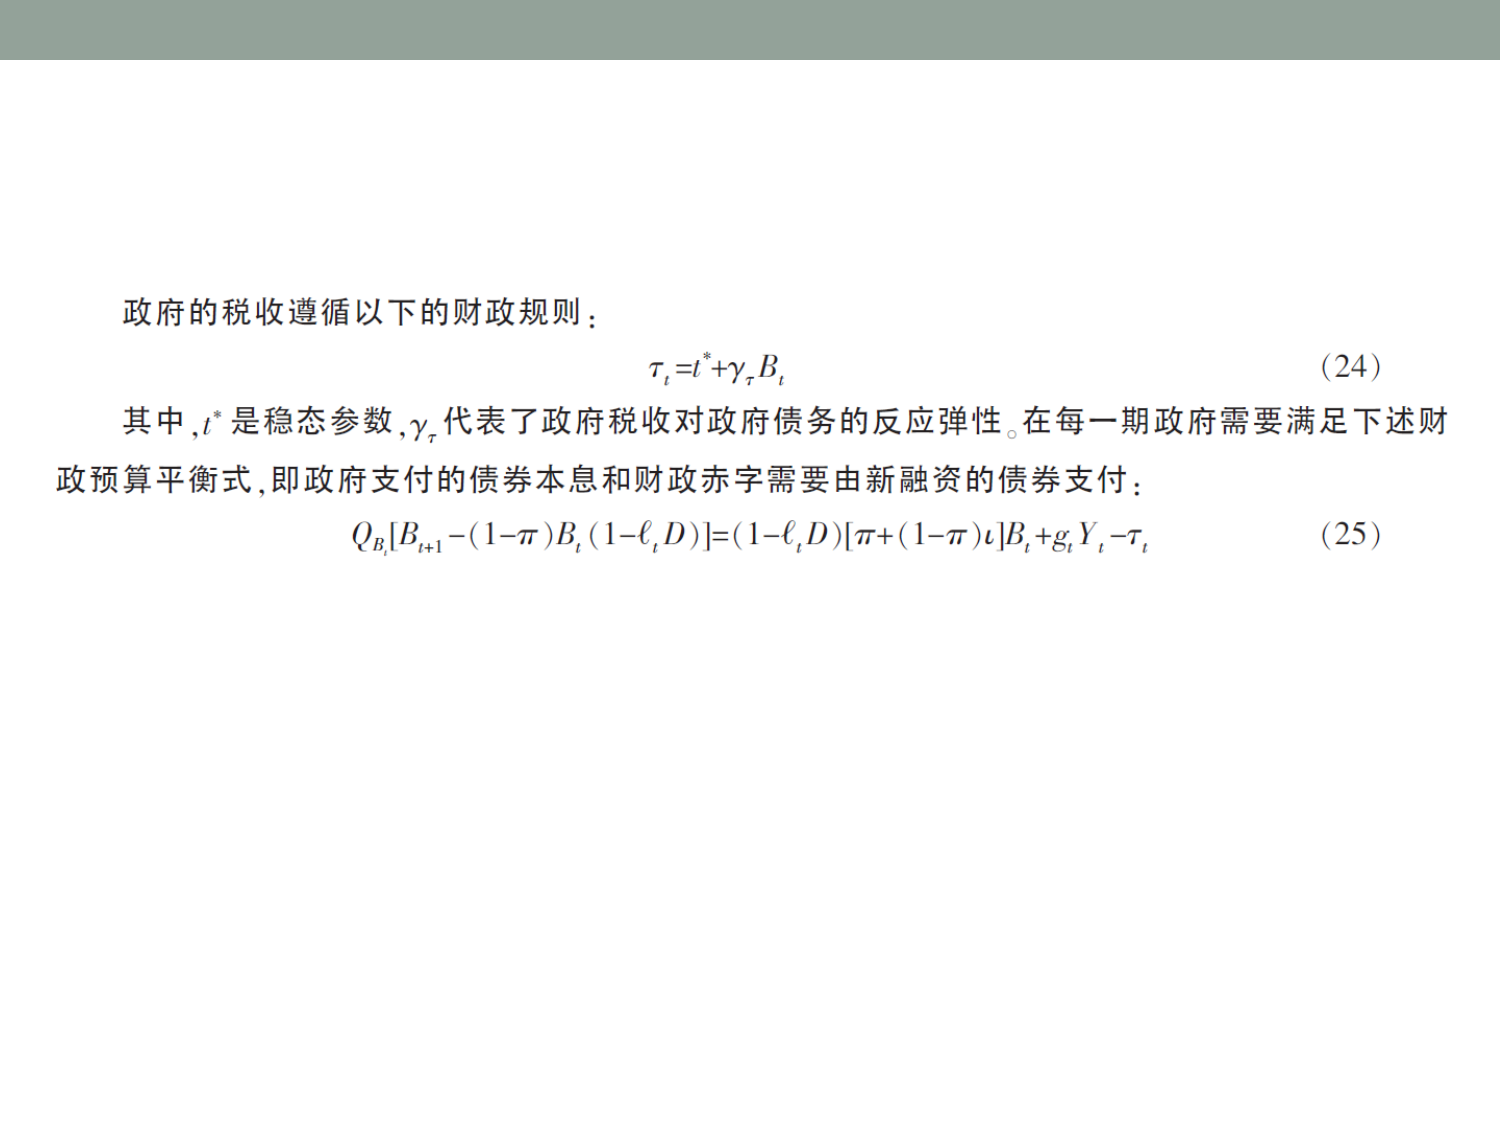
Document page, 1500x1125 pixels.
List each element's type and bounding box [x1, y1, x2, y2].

picture [55, 290, 1453, 562]
